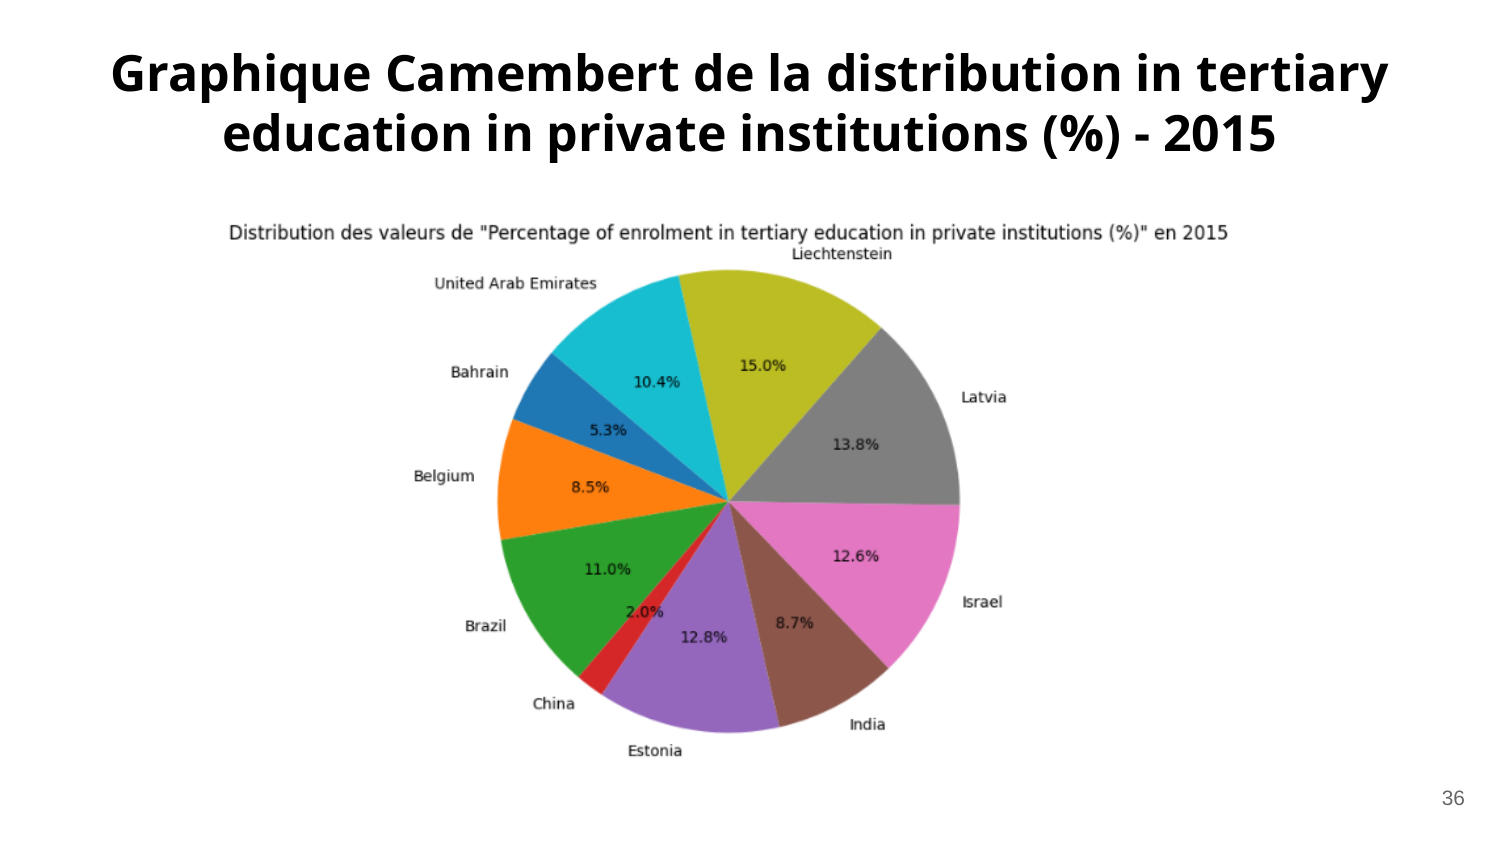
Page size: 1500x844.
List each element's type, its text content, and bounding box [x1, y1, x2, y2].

title Graphique Camembert de la distribution in tertiary education in private institutions (%) - 2015 [51, 26, 1449, 120]
picture [222, 216, 1230, 764]
slide_number 36 [1389, 764, 1480, 830]
